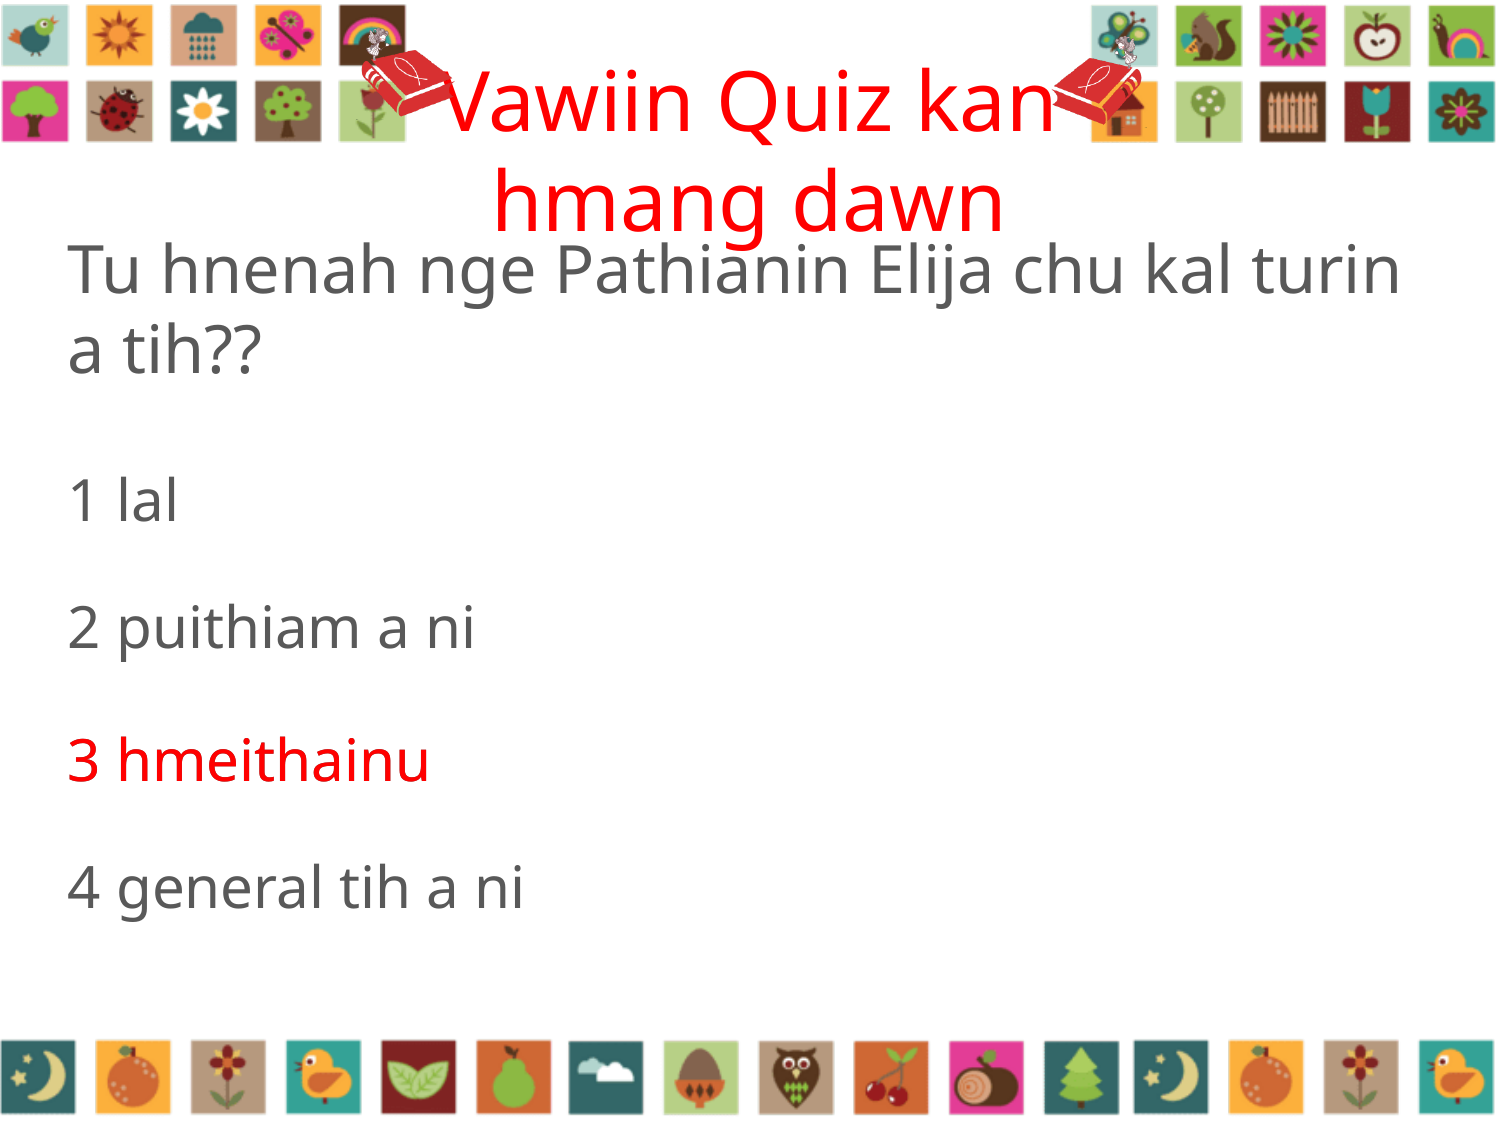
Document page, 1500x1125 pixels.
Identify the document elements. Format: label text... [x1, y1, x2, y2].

picture [0, 3, 487, 150]
picture [1019, 3, 1500, 150]
text_box 1 lal [53, 456, 1436, 541]
text_box 3 hmeithainu [53, 716, 1483, 801]
text_box 4 general tih a ni [53, 842, 1483, 928]
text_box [0, 1028, 1500, 1118]
text_box Tu hnenah nge Pathianin Elija chu kal turin a tih?? [53, 219, 1436, 395]
text_box 2 puithiam a ni [53, 582, 1436, 668]
text_box Vawiin Quiz kan hmang dawn [416, 41, 1082, 219]
